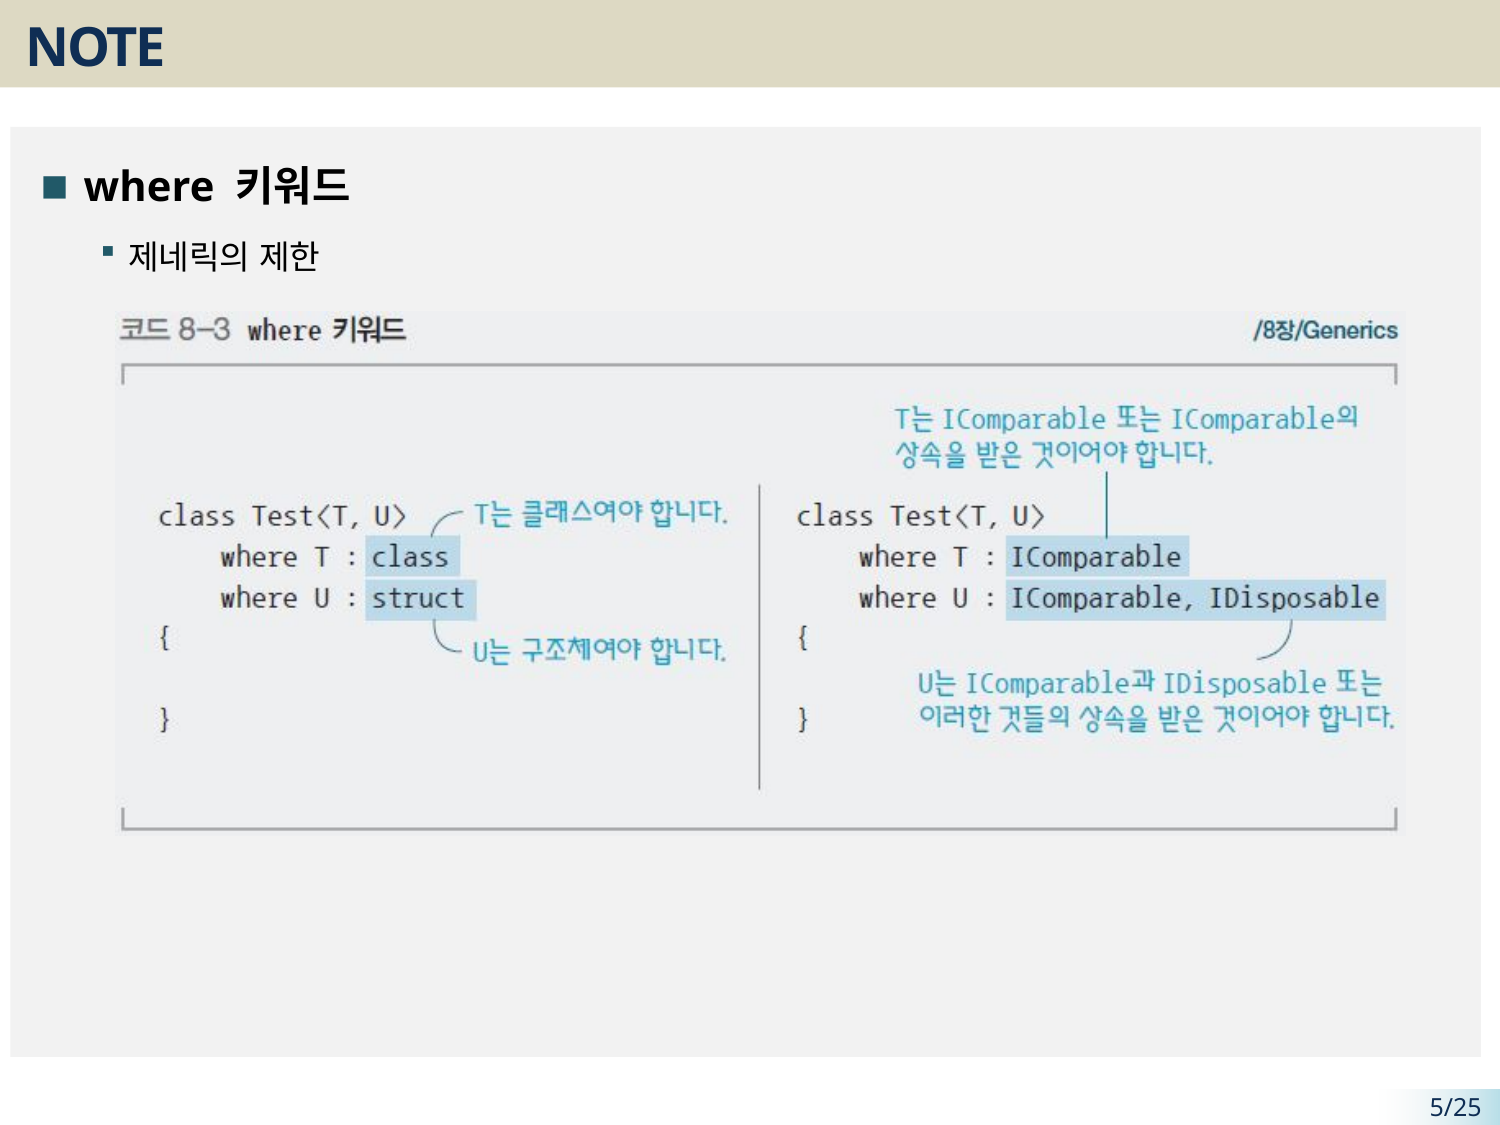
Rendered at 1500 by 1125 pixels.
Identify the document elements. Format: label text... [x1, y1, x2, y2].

picture [114, 311, 1407, 836]
list where 키워드 제네릭의 제한 [10, 126, 1481, 1057]
title NOTE [10, 5, 1288, 84]
